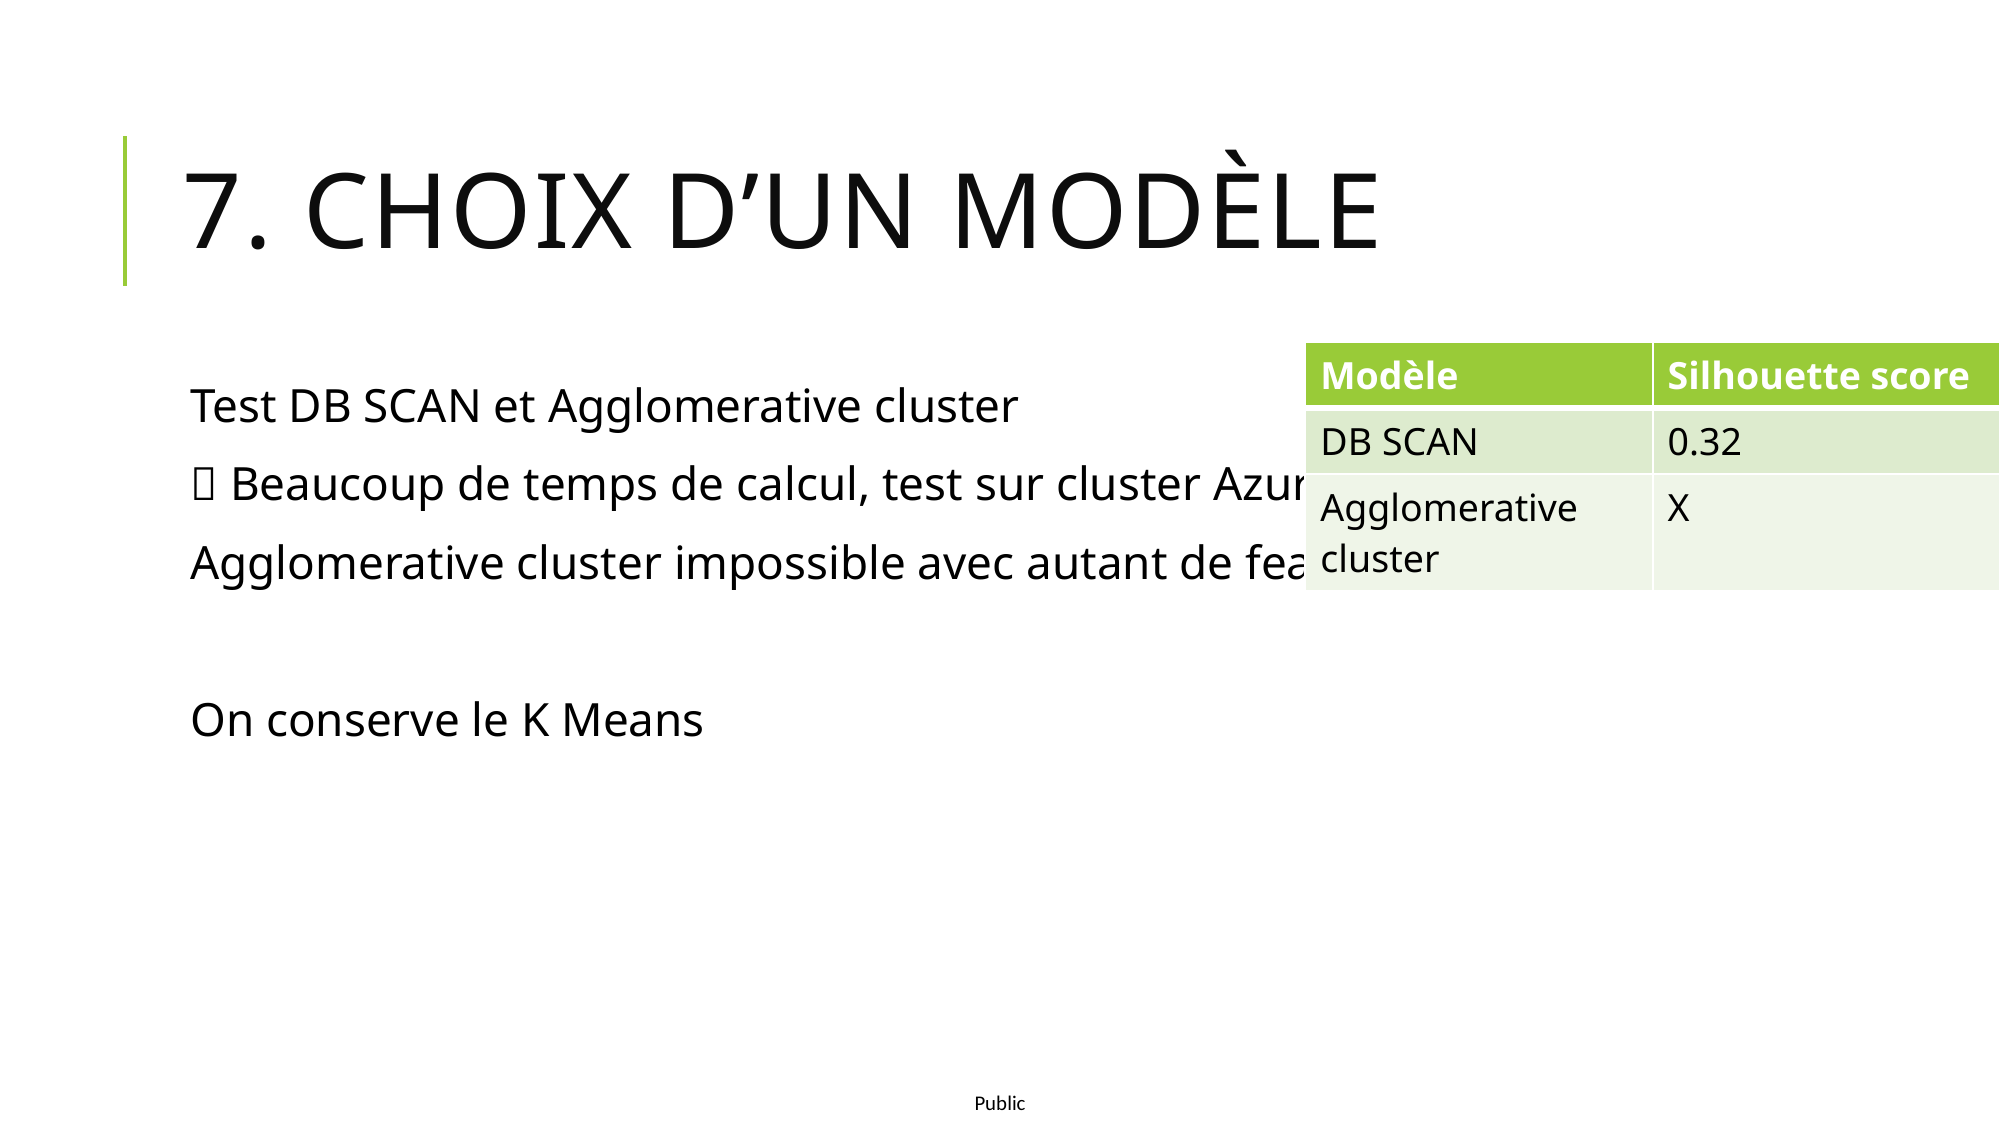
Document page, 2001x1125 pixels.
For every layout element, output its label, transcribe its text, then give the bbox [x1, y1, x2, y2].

table_cell DB SCAN [1306, 411, 1652, 473]
table_header Modèle [1306, 343, 1652, 405]
title 7. Choix d’un modèle [168, 96, 1763, 342]
table_header Silhouette score [1654, 343, 1999, 405]
list Test DB SCAN et Agglomerative cluster  Beaucoup de temps de calcul, test sur cluster Azure Agglomerative cluster impossible avec autant de features On conserve le K Means [168, 375, 1763, 1035]
table_cell X [1654, 475, 1999, 590]
table_cell 0.32 [1654, 411, 1999, 473]
table_cell Agglomerative cluster [1306, 475, 1652, 590]
